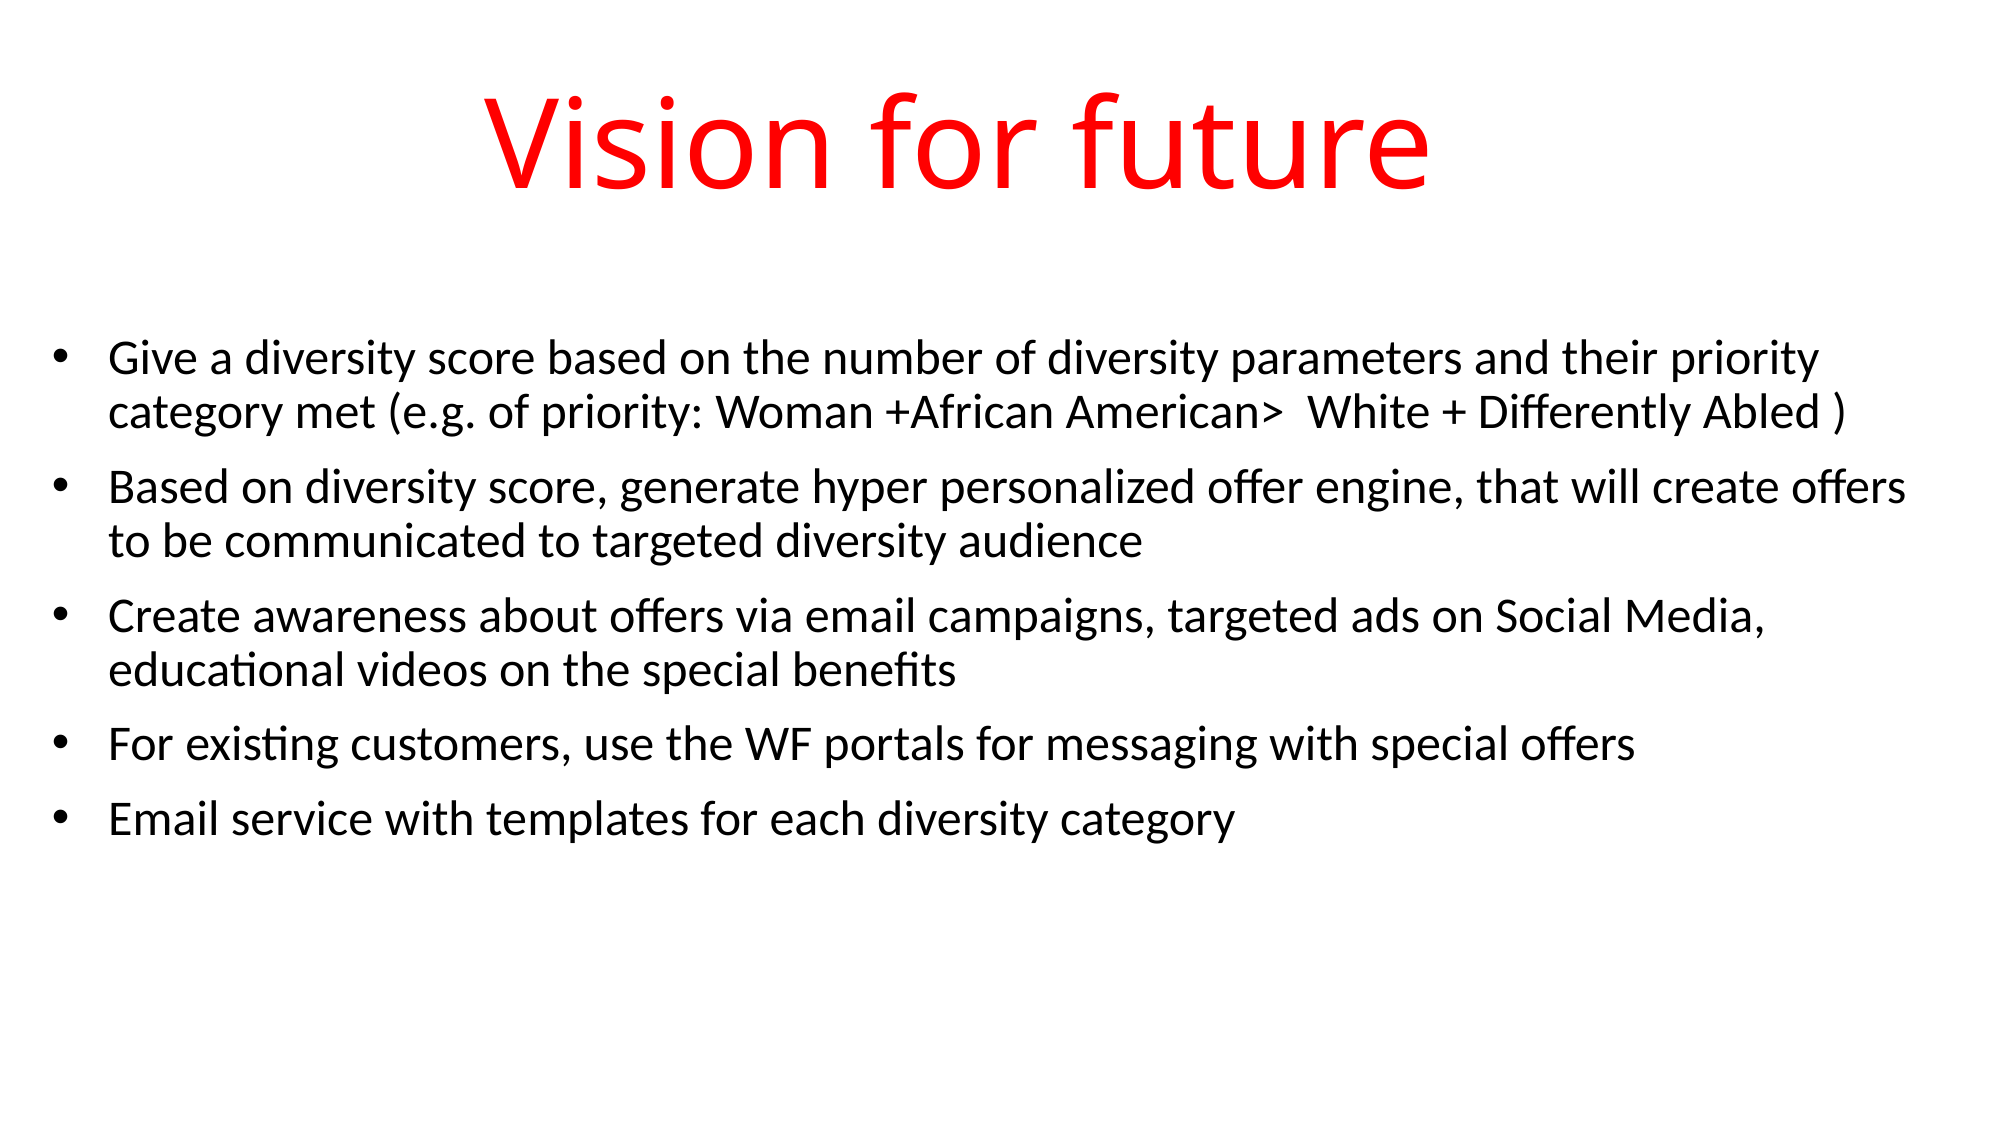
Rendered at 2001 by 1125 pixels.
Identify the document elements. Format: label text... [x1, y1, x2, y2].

subtitle Give a diversity score based on the number of diversity parameters and their priority category met (e.g. of priority: Woman +African American> White + Differently Abled ) Based on diversity score, generate hyper personalized offer engine, that will create offers to be communicated to targeted diversity audience Create awareness about offers via email campaigns, targeted ads on Social Media, educational videos on the special benefits For existing customers, use the WF portals for messaging with special offers Email service with templates for each diversity category [36, 243, 1926, 1045]
title Vision for future [59, 27, 1860, 224]
